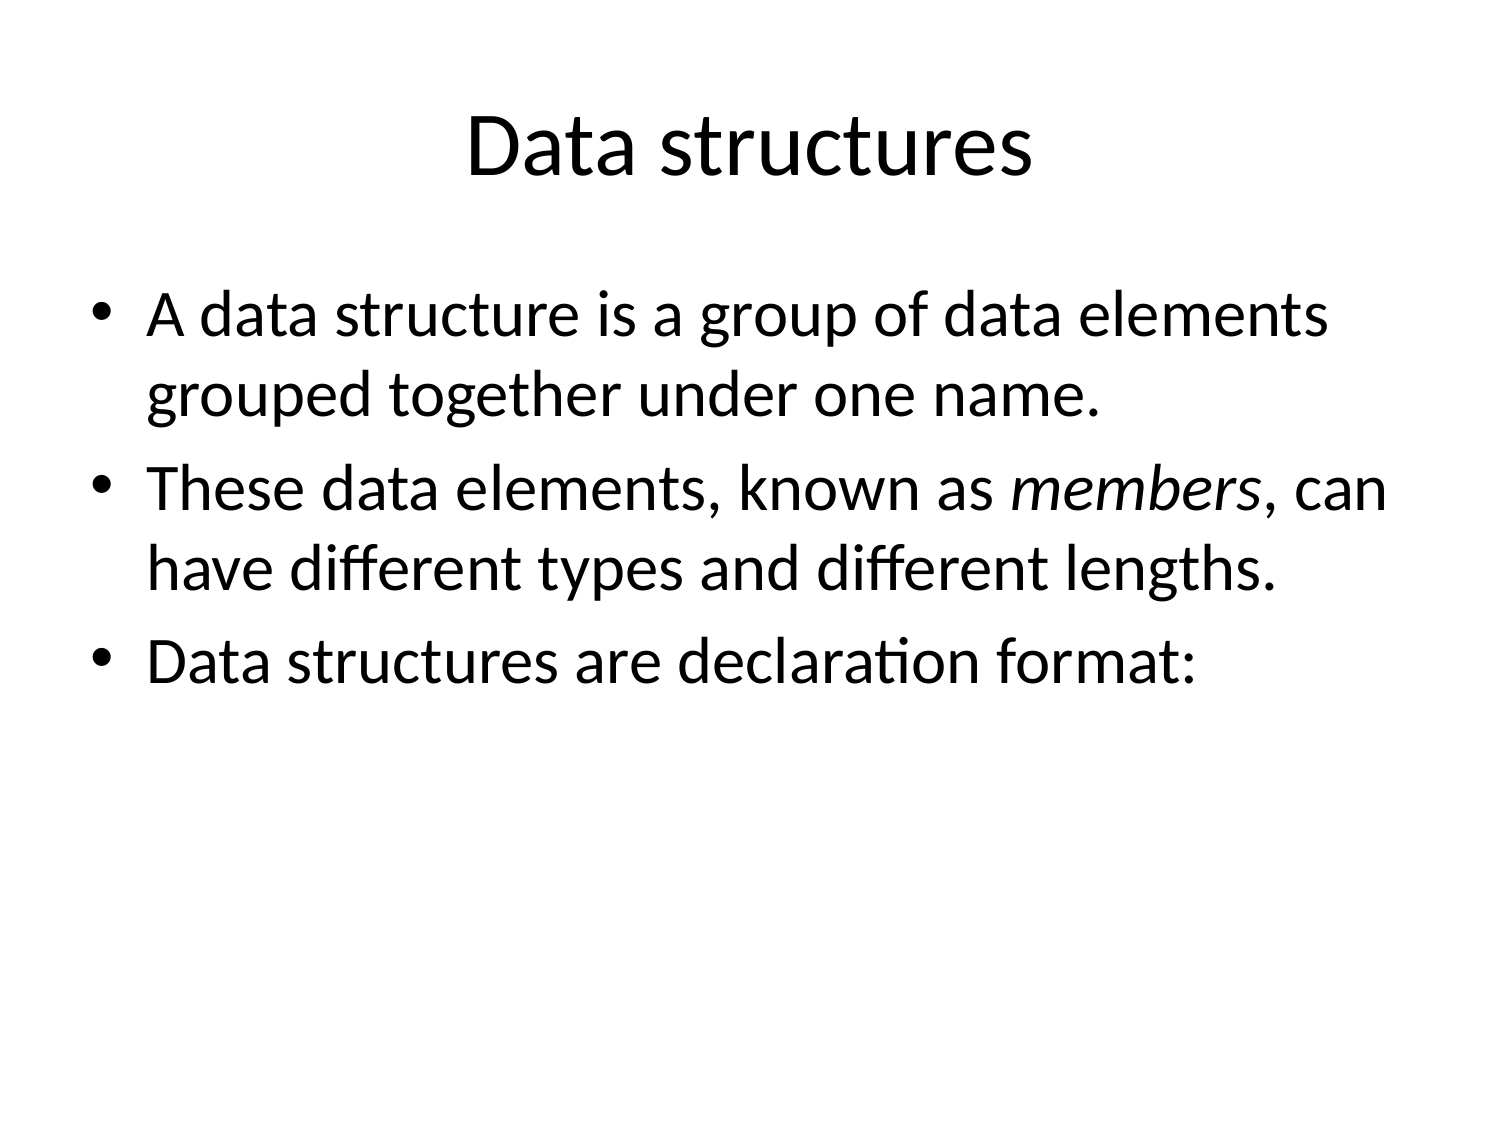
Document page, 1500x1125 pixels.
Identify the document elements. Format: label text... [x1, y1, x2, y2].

list A data structure is a group of data elements grouped together under one name. These data elements, known as members, can have different types and different lengths. Data structures are declaration format: [74, 262, 1426, 1006]
title Data structures [74, 44, 1426, 233]
